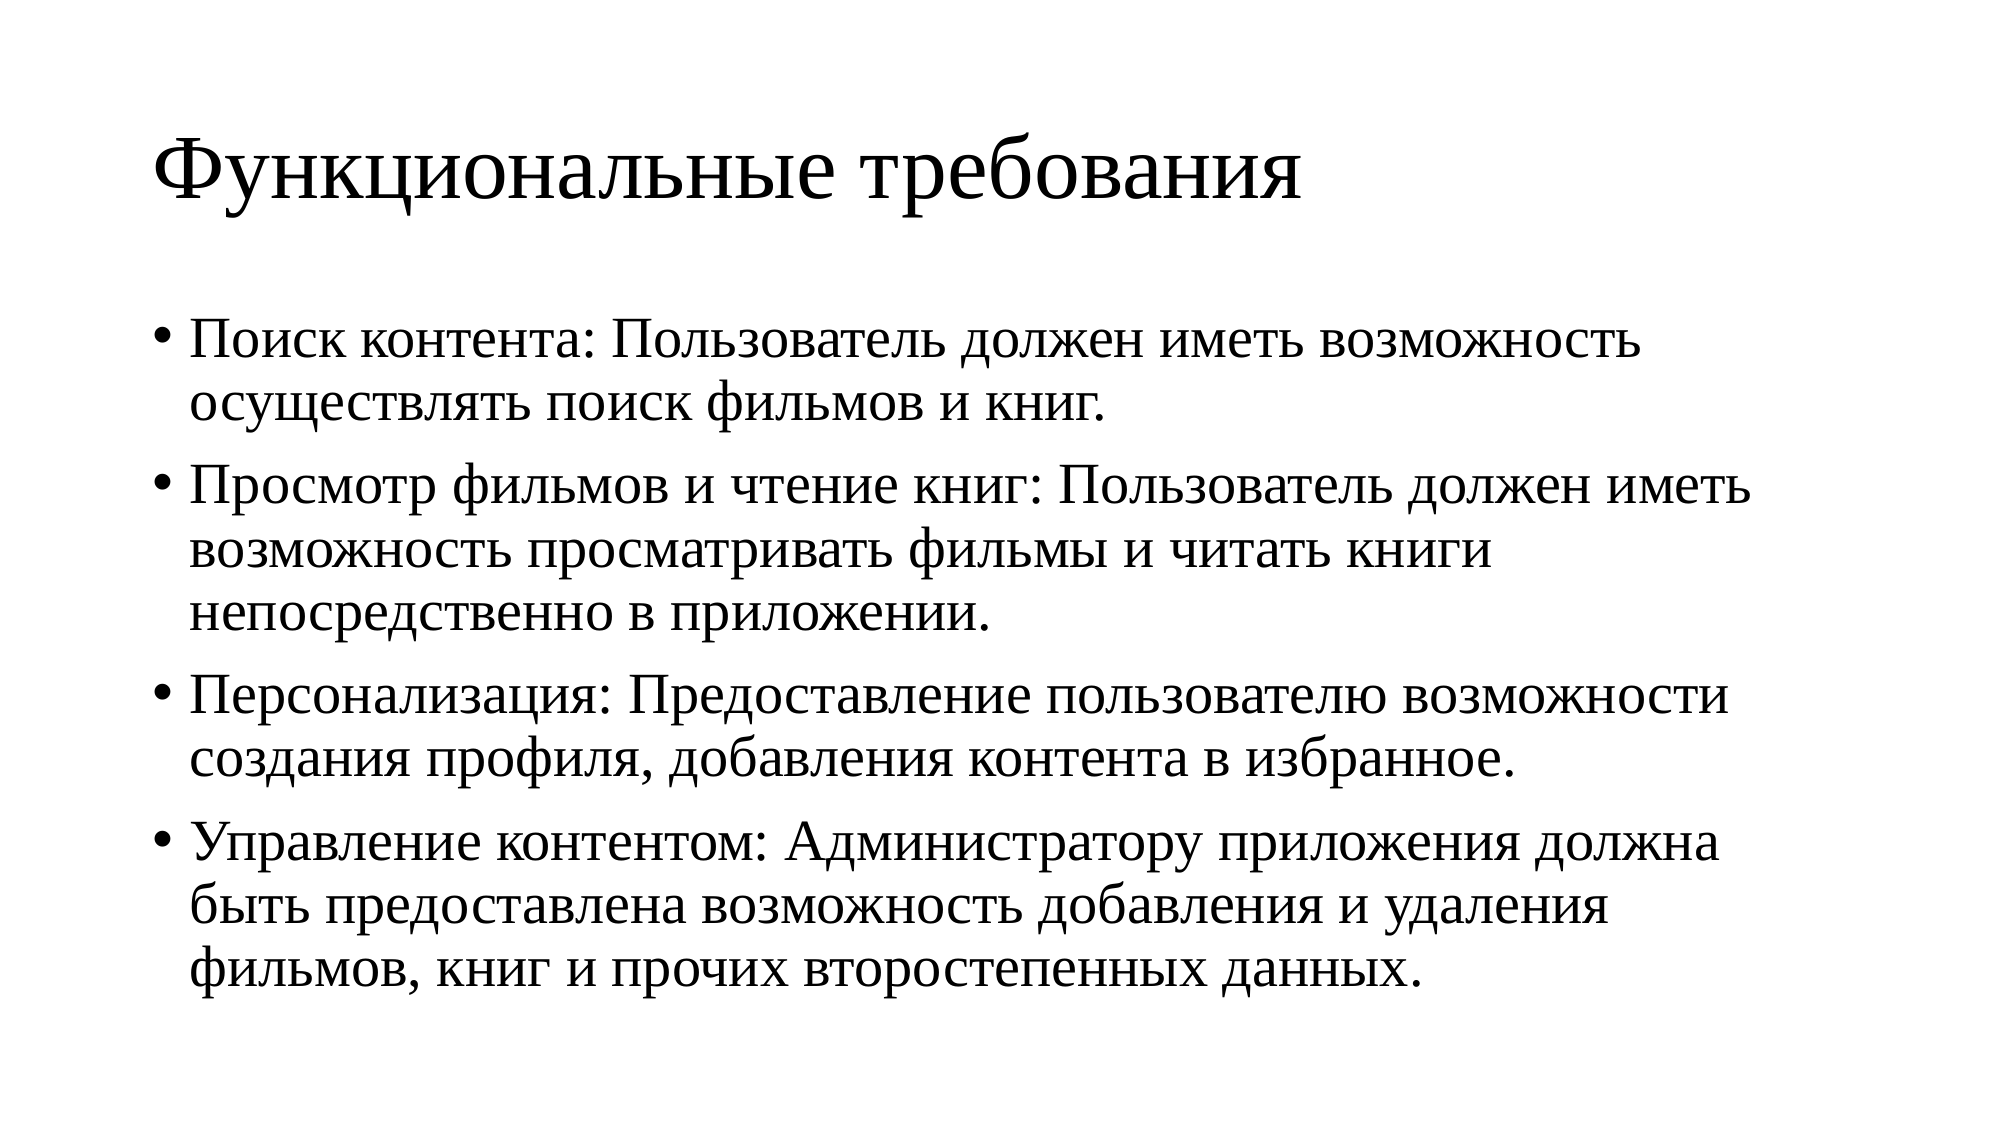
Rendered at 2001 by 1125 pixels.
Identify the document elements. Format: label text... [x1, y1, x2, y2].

title Функциональные требования [137, 59, 1863, 278]
list Поиск контента: Пользователь должен иметь возможность осуществлять поиск фильмов и книг. Просмотр фильмов и чтение книг: Пользователь должен иметь возможность просматривать фильмы и читать книги непосредственно в приложении. Персонализация: Предоставление пользователю возможности создания профиля, добавления контента в избранное. Управление контентом: Администратору приложения должна быть предоставлена возможность добавления и удаления фильмов, книг и прочих второстепенных данных. [137, 299, 1863, 1014]
